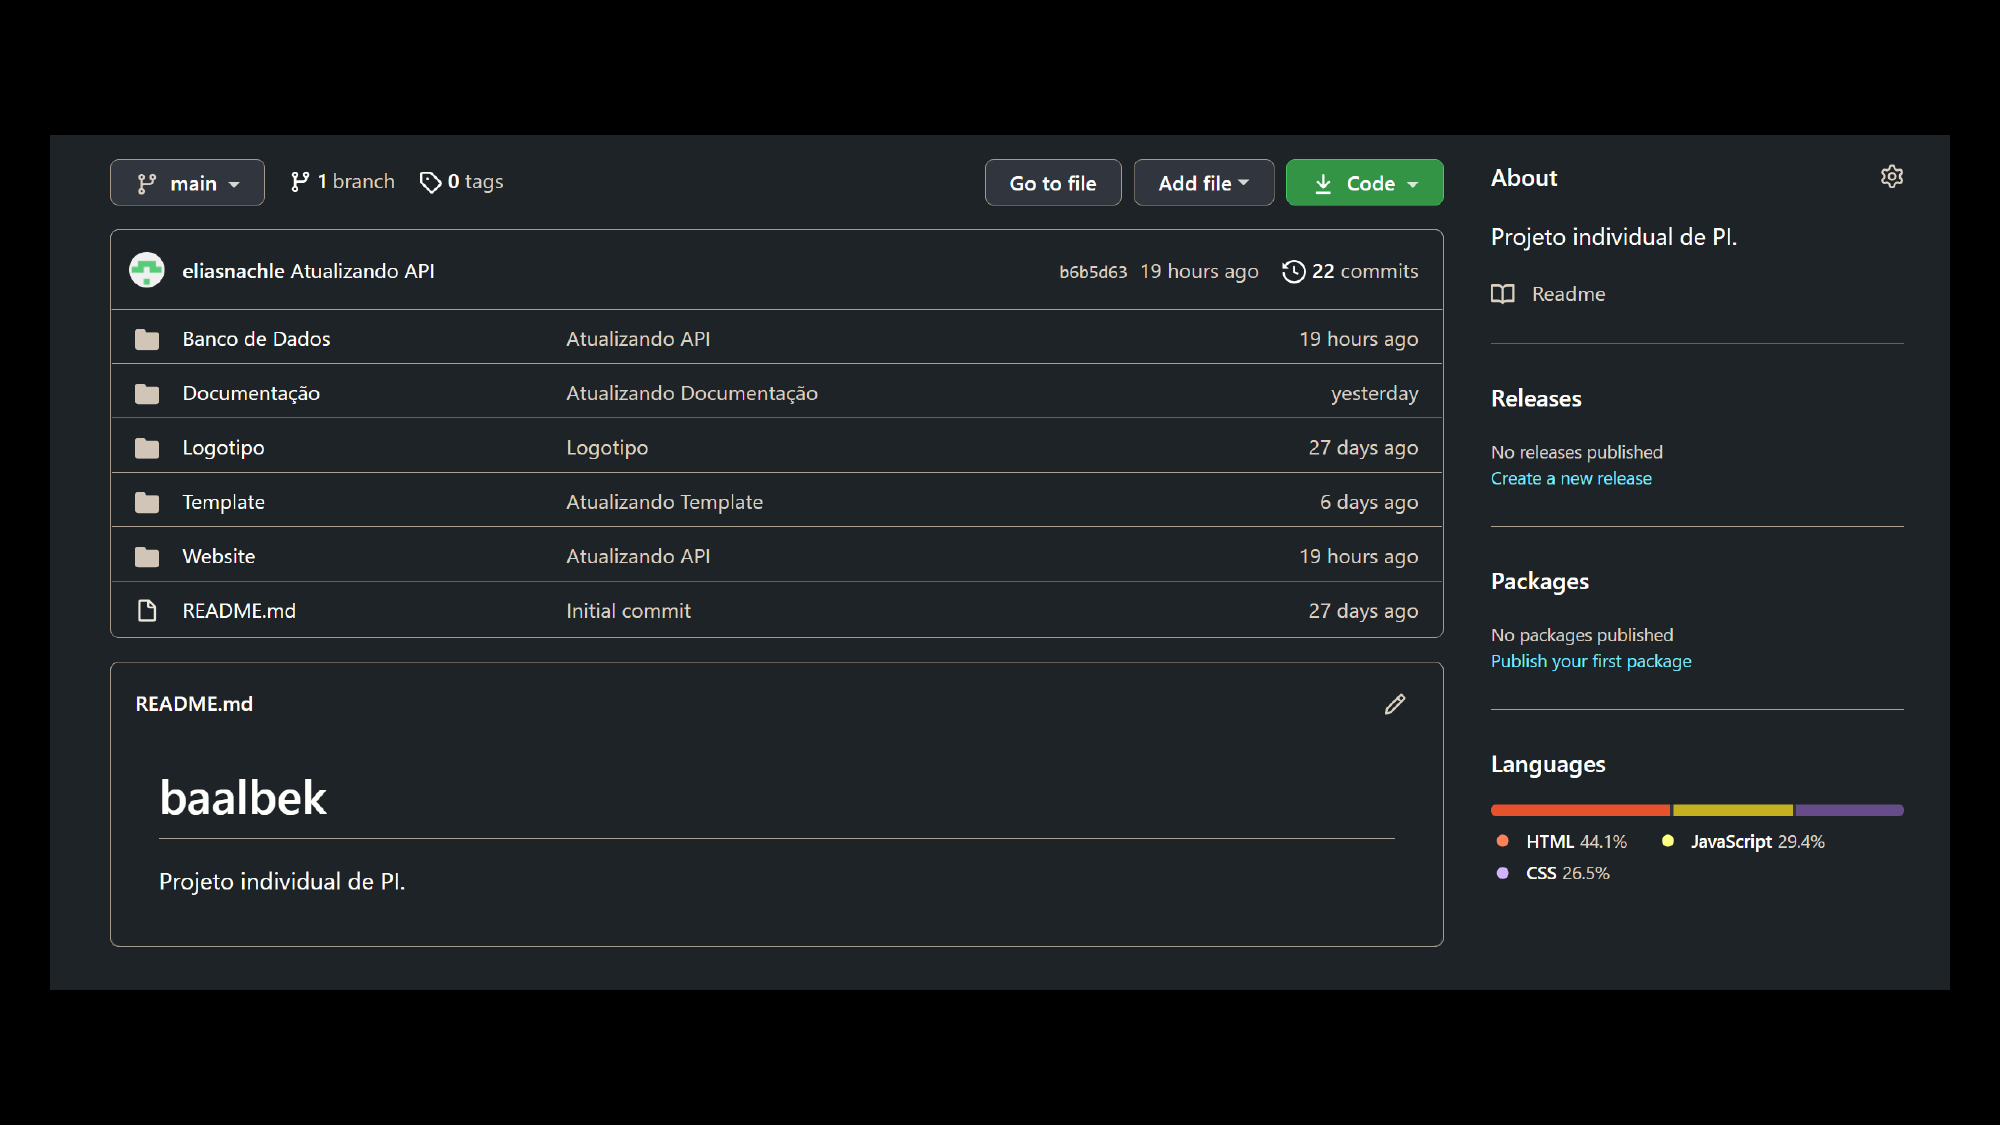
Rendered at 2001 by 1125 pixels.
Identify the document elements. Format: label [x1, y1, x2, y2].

picture [50, 135, 1950, 990]
